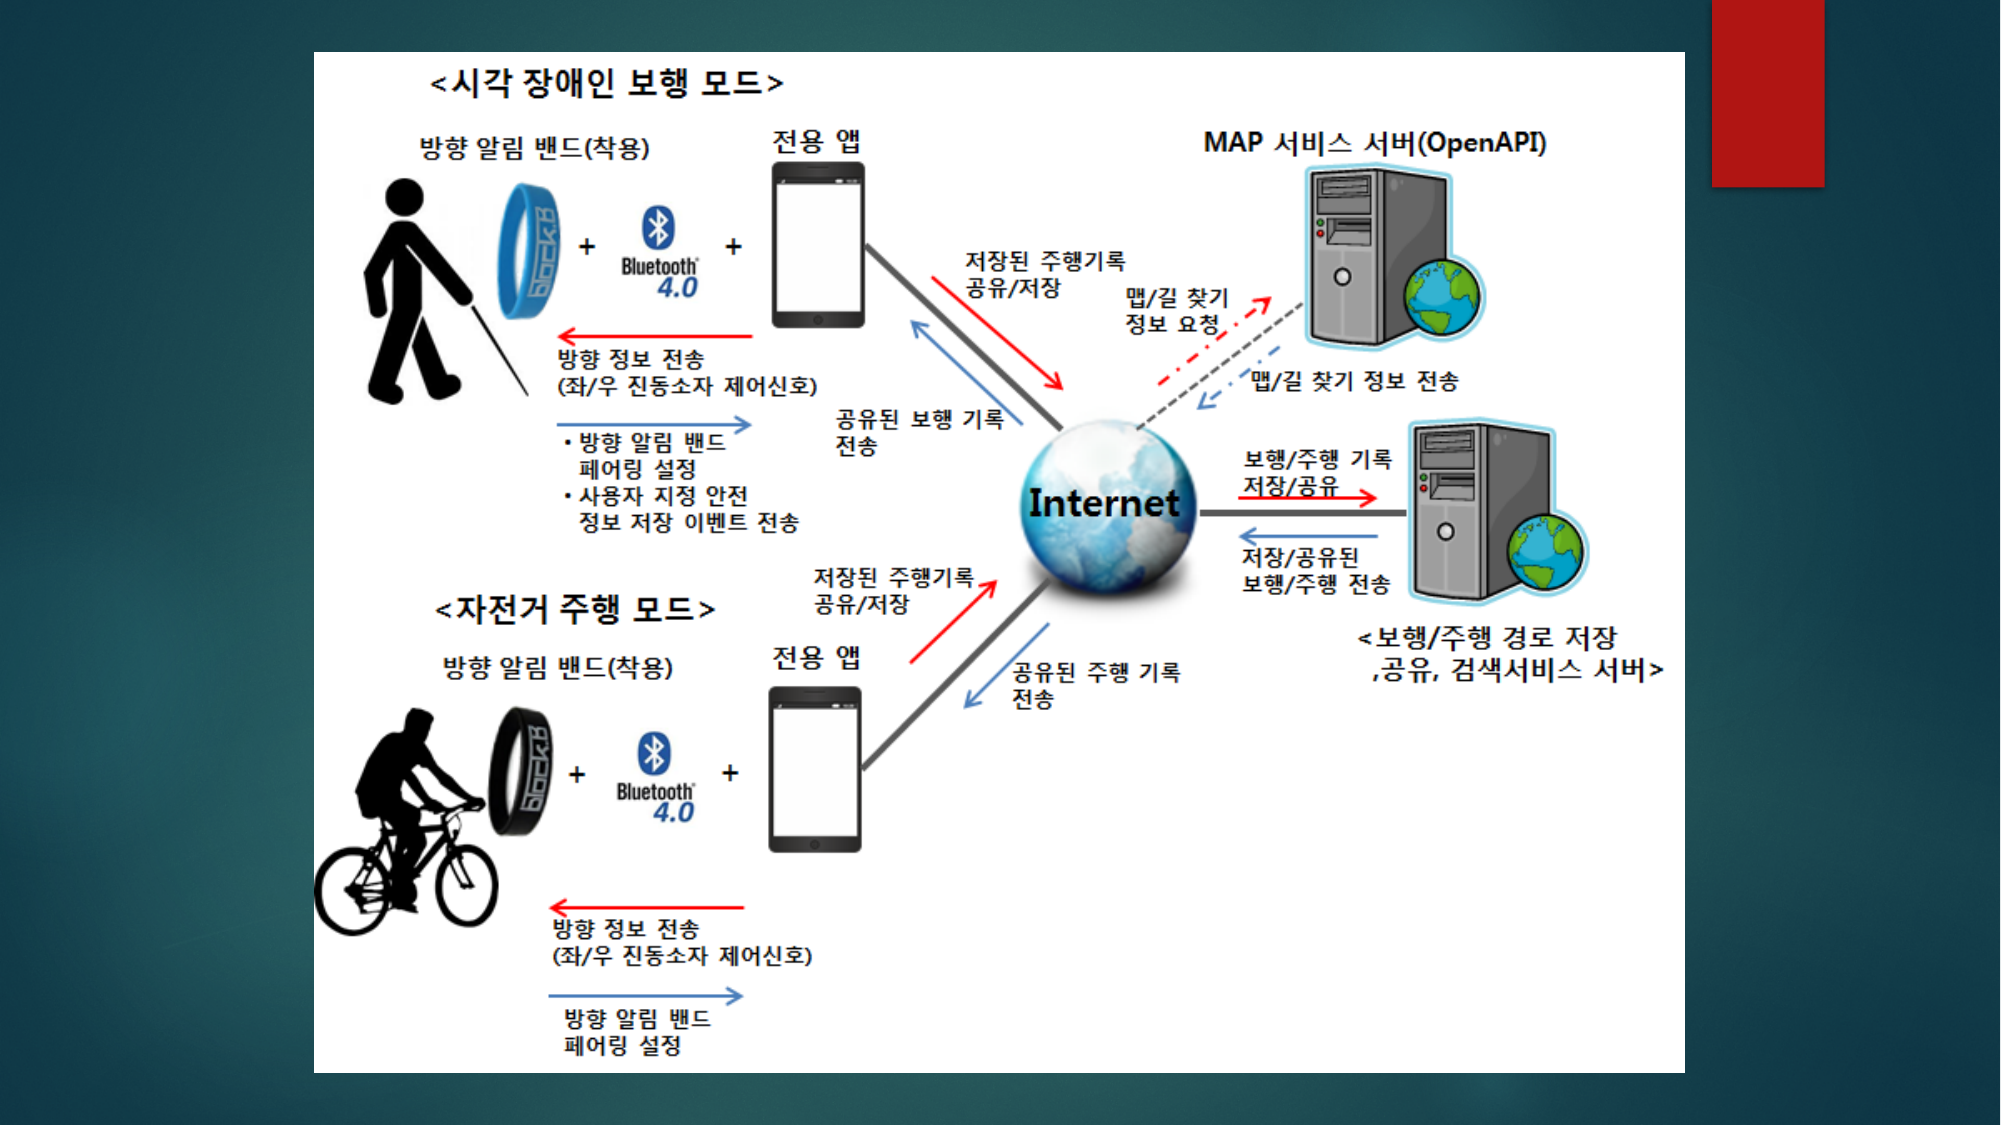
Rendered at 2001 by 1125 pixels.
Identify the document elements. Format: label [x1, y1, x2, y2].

picture [0, 0, 1686, 1125]
